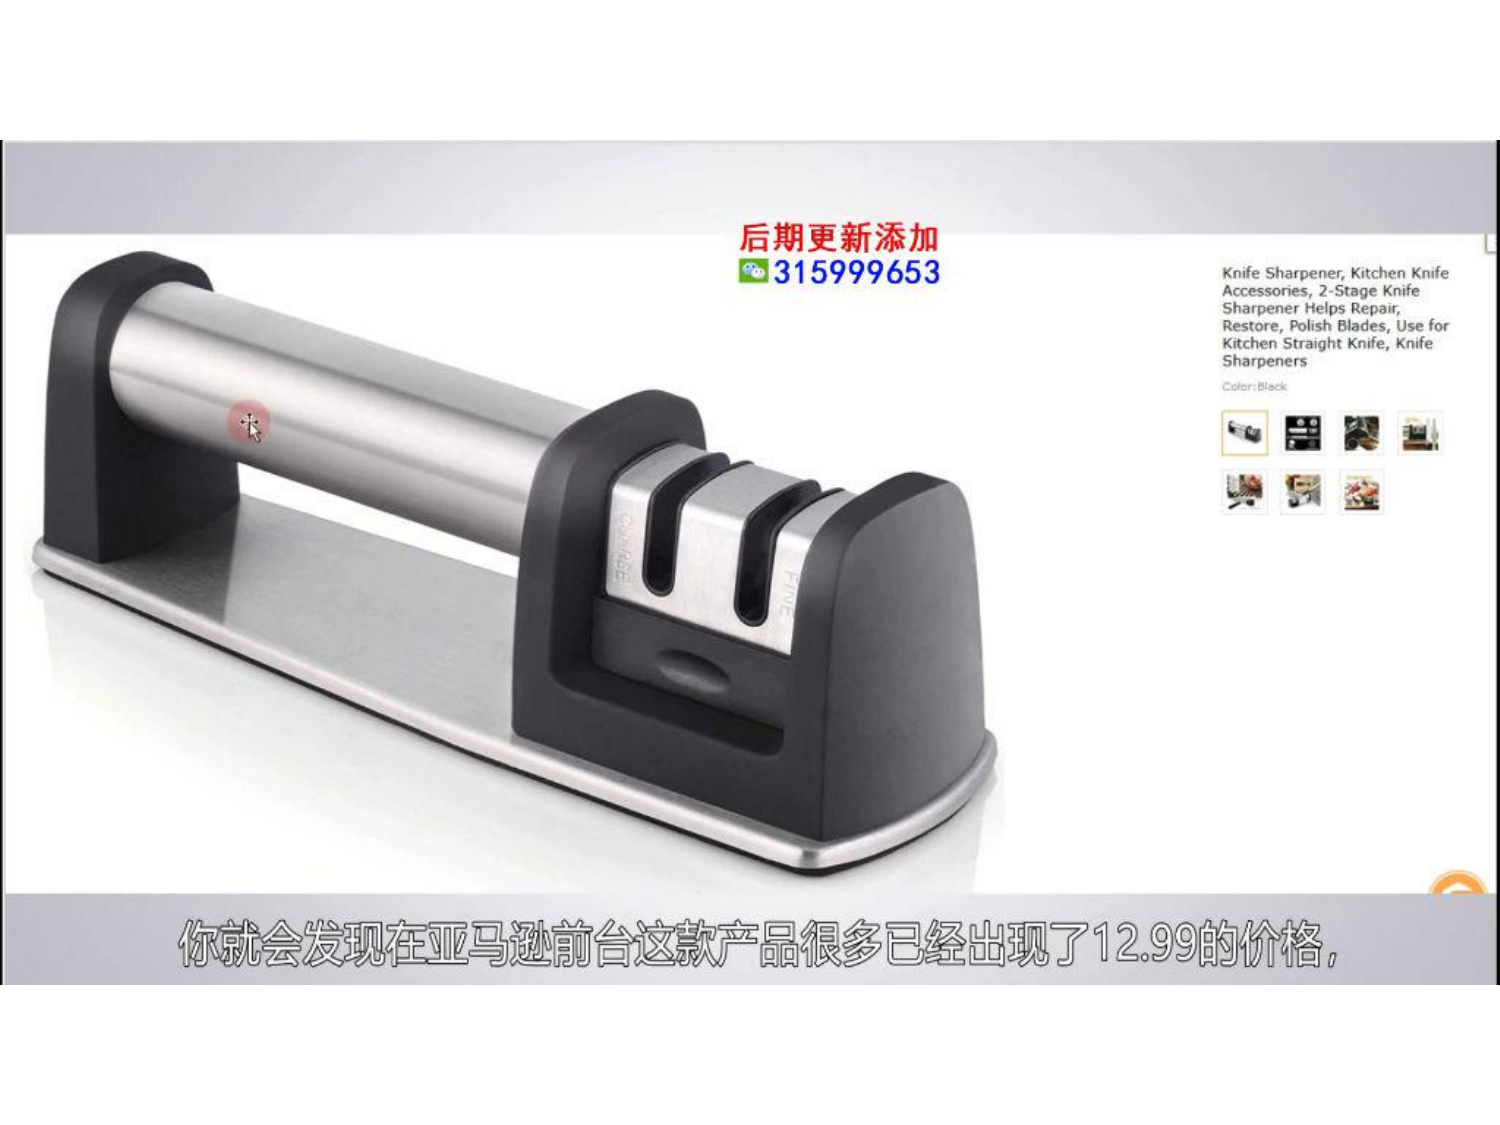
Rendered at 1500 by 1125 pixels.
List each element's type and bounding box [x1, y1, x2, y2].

picture [0, 140, 1500, 985]
